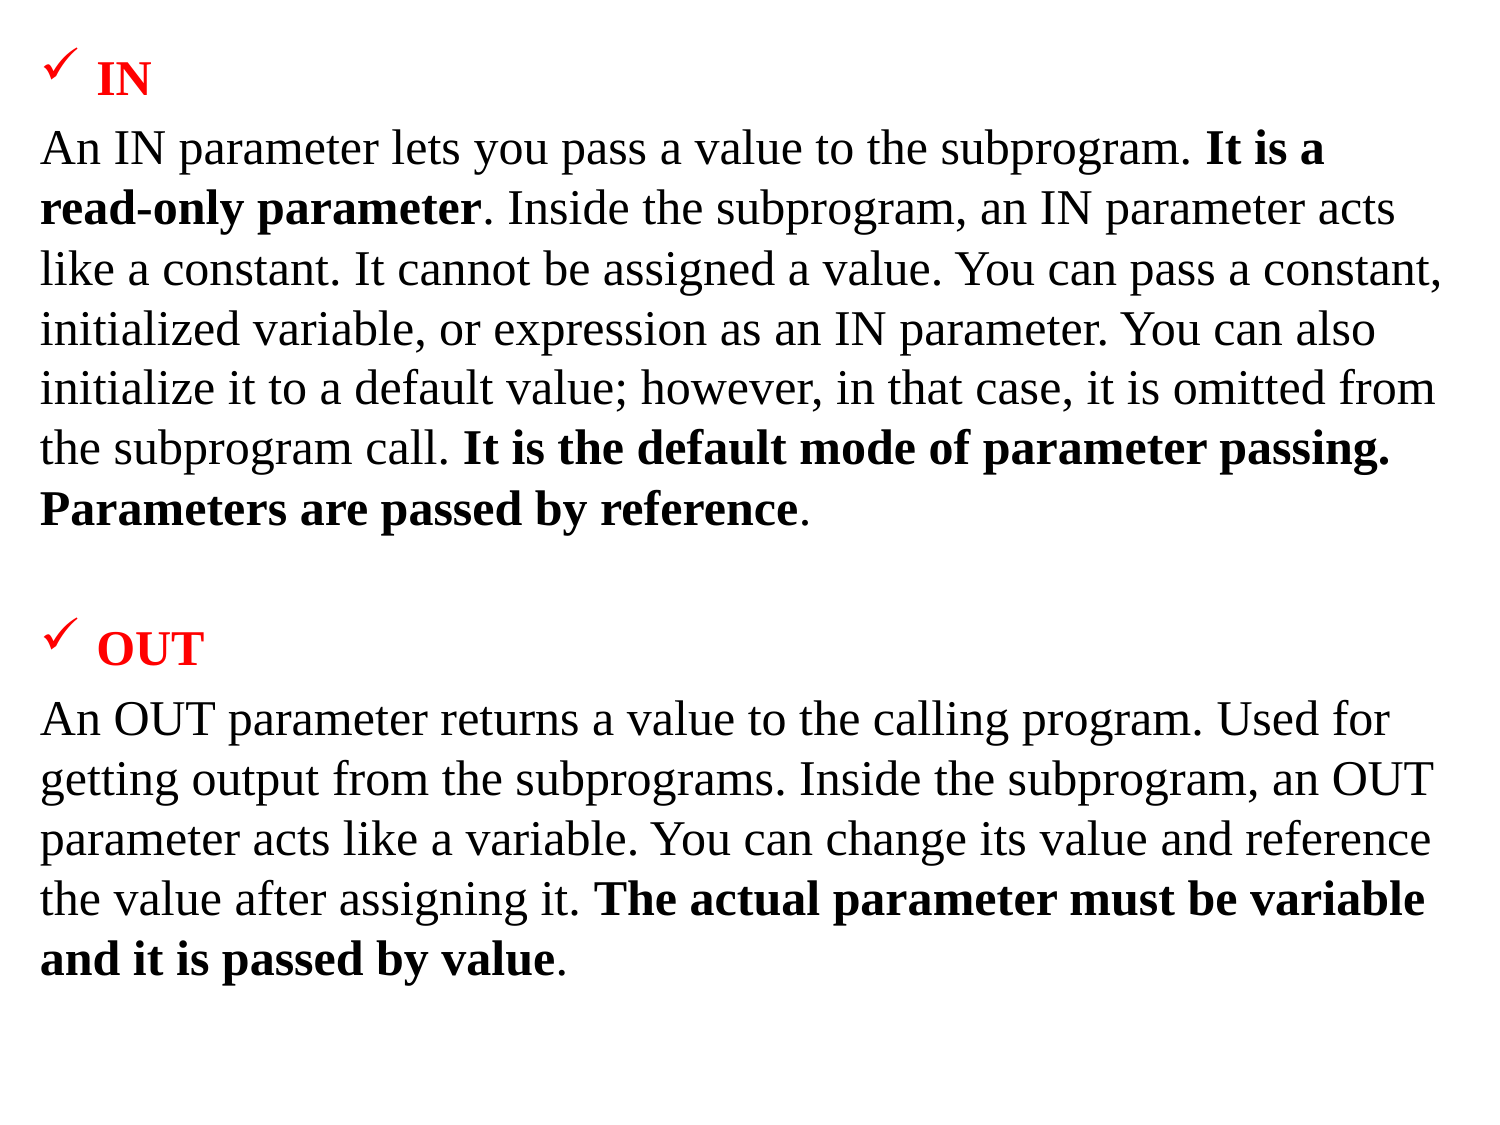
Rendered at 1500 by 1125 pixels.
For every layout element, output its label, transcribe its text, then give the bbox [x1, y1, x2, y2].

list IN An IN parameter lets you pass a value to the subprogram. It is a read-only parameter. Inside the subprogram, an IN parameter acts like a constant. It cannot be assigned a value. You can pass a constant, initialized variable, or expression as an IN parameter. You can also initialize it to a default value; however, in that case, it is omitted from the subprogram call. It is the default mode of parameter passing. Parameters are passed by reference. OUT An OUT parameter returns a value to the calling program. Used for getting output from the subprograms. Inside the subprogram, an OUT parameter acts like a variable. You can change its value and reference the value after assigning it. The actual parameter must be variable and it is passed by value. [24, 37, 1463, 1088]
